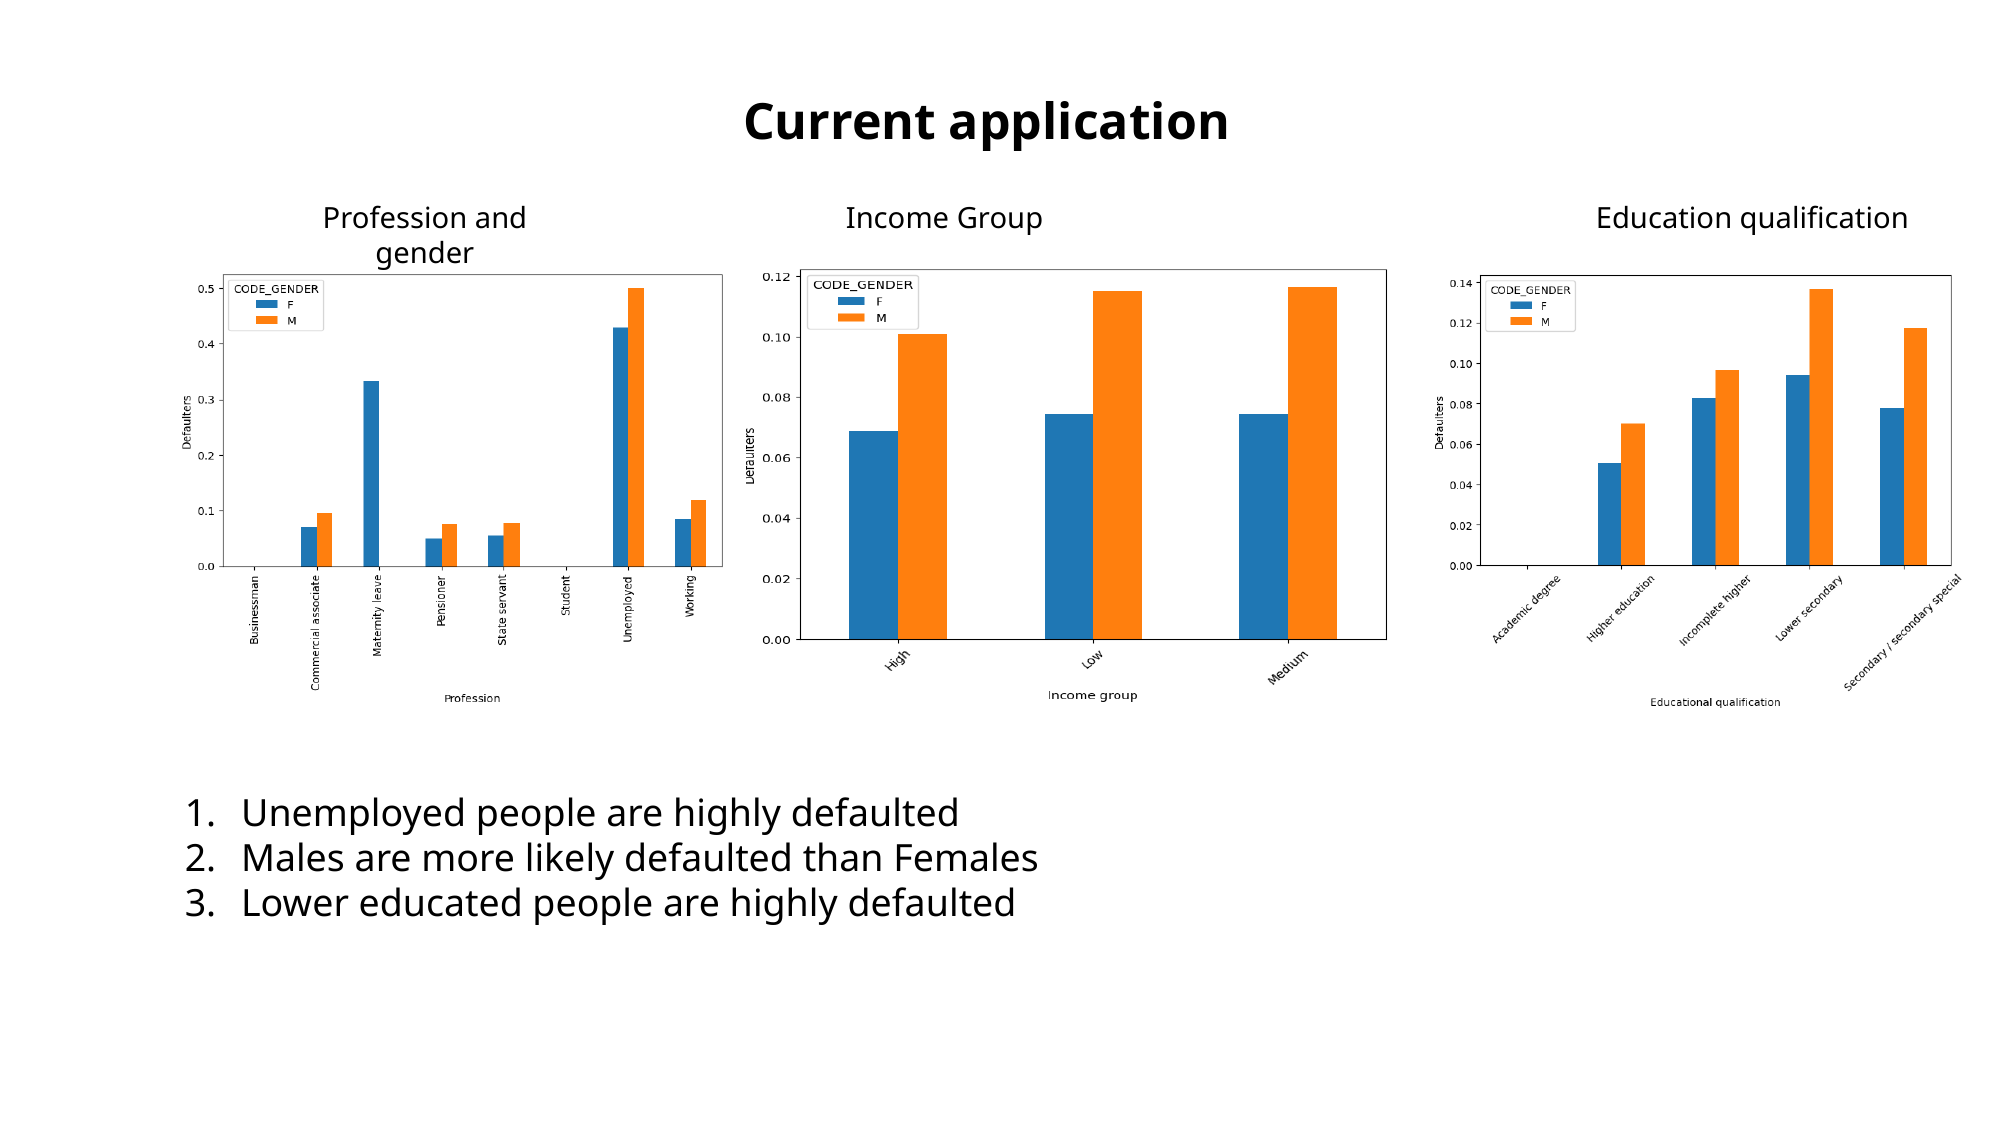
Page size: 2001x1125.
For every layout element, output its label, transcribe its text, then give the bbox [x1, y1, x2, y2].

text_box Unemployed people are highly defaulted Males are more likely defaulted than Females Lower educated people are highly defaulted [170, 781, 1790, 932]
picture [169, 260, 1405, 709]
picture [1435, 265, 1981, 709]
text_box Current application [21, 81, 1952, 157]
text_box Profession and gender [268, 192, 582, 265]
text_box Income Group Education qualification [825, 191, 1929, 242]
